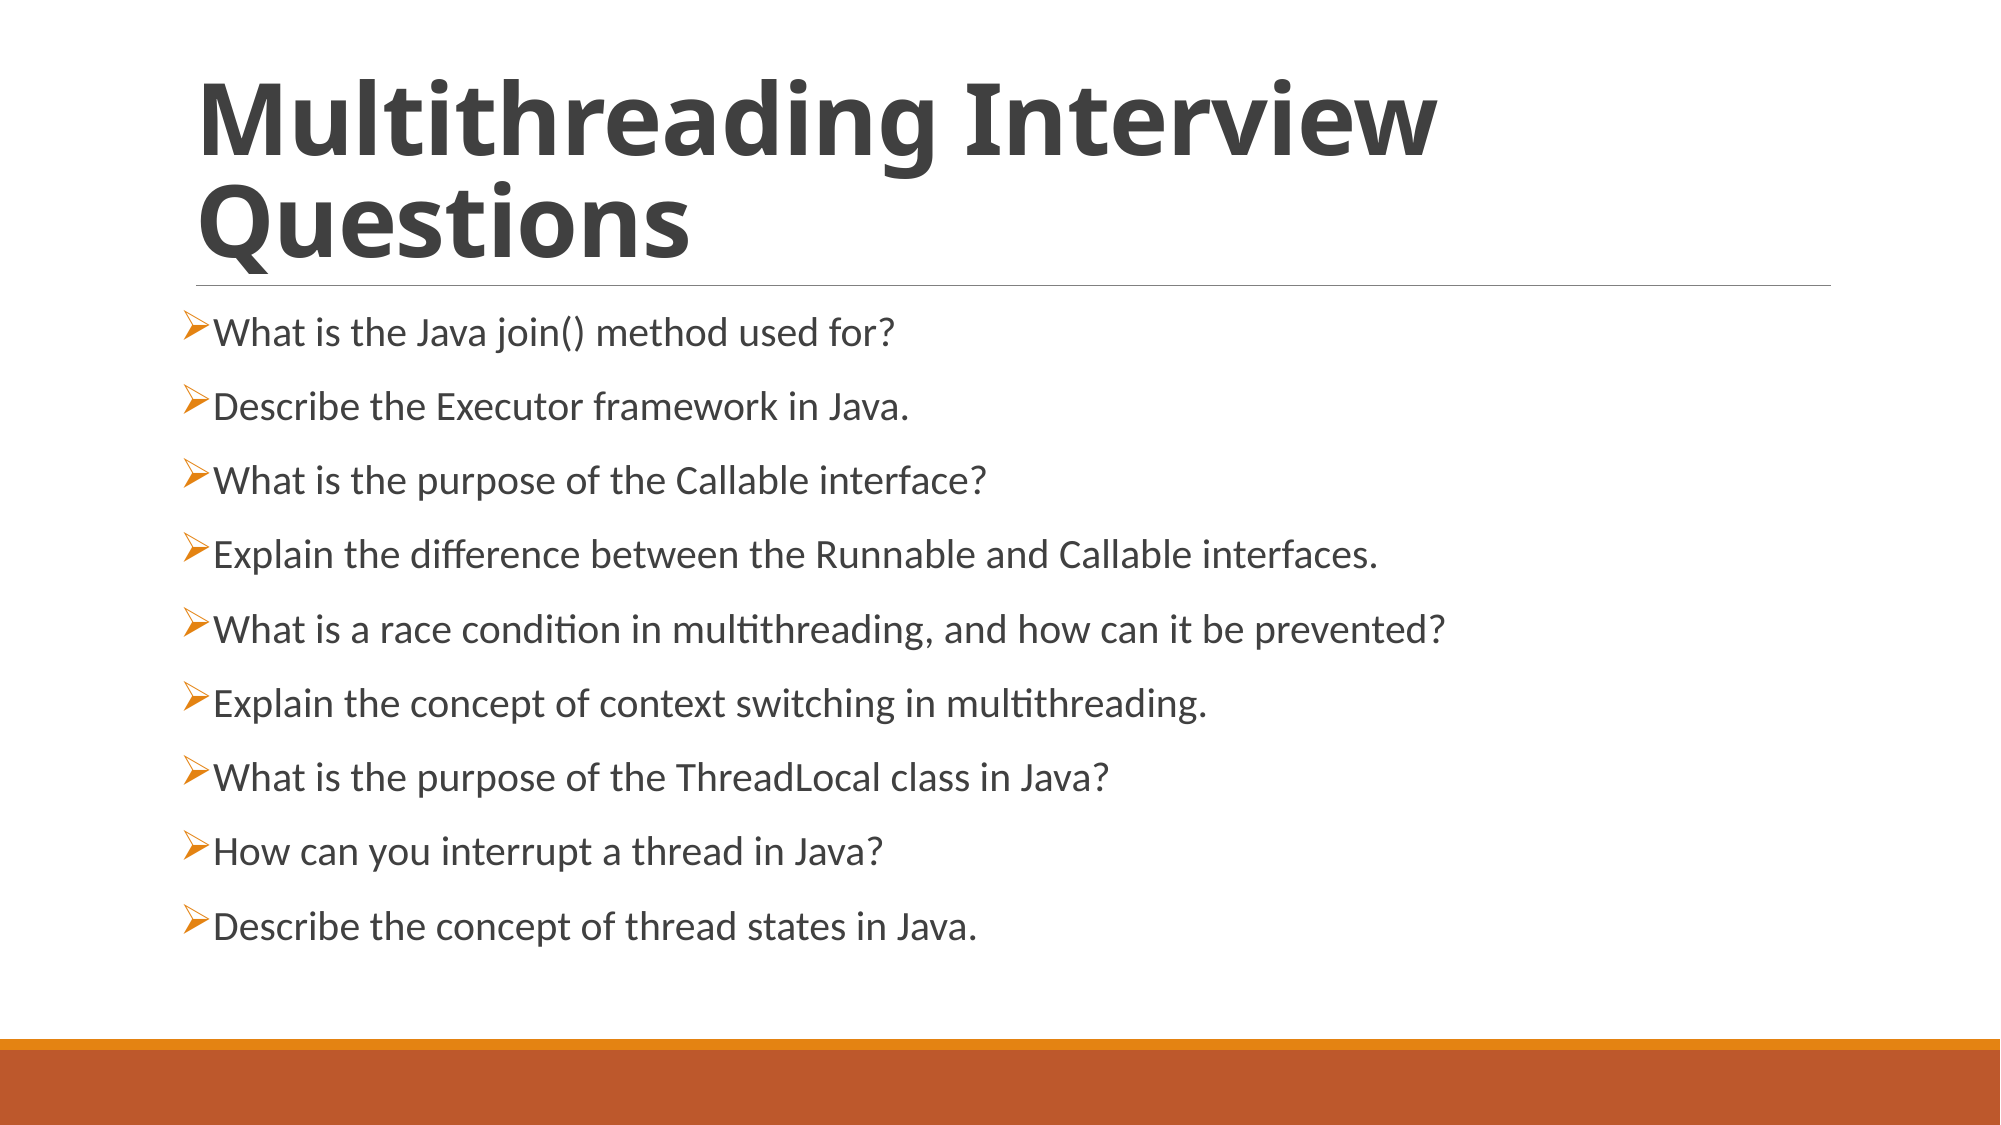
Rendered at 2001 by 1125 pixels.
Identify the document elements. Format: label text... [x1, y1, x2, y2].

list What is the Java join() method used for? Describe the Executor framework in Java. What is the purpose of the Callable interface? Explain the difference between the Runnable and Callable interfaces. What is a race condition in multithreading, and how can it be prevented? Explain the concept of context switching in multithreading. What is the purpose of the ThreadLocal class in Java? How can you interrupt a thread in Java? Describe the concept of thread states in Java. [180, 302, 1830, 963]
title Multithreading Interview Questions [180, 47, 1830, 285]
